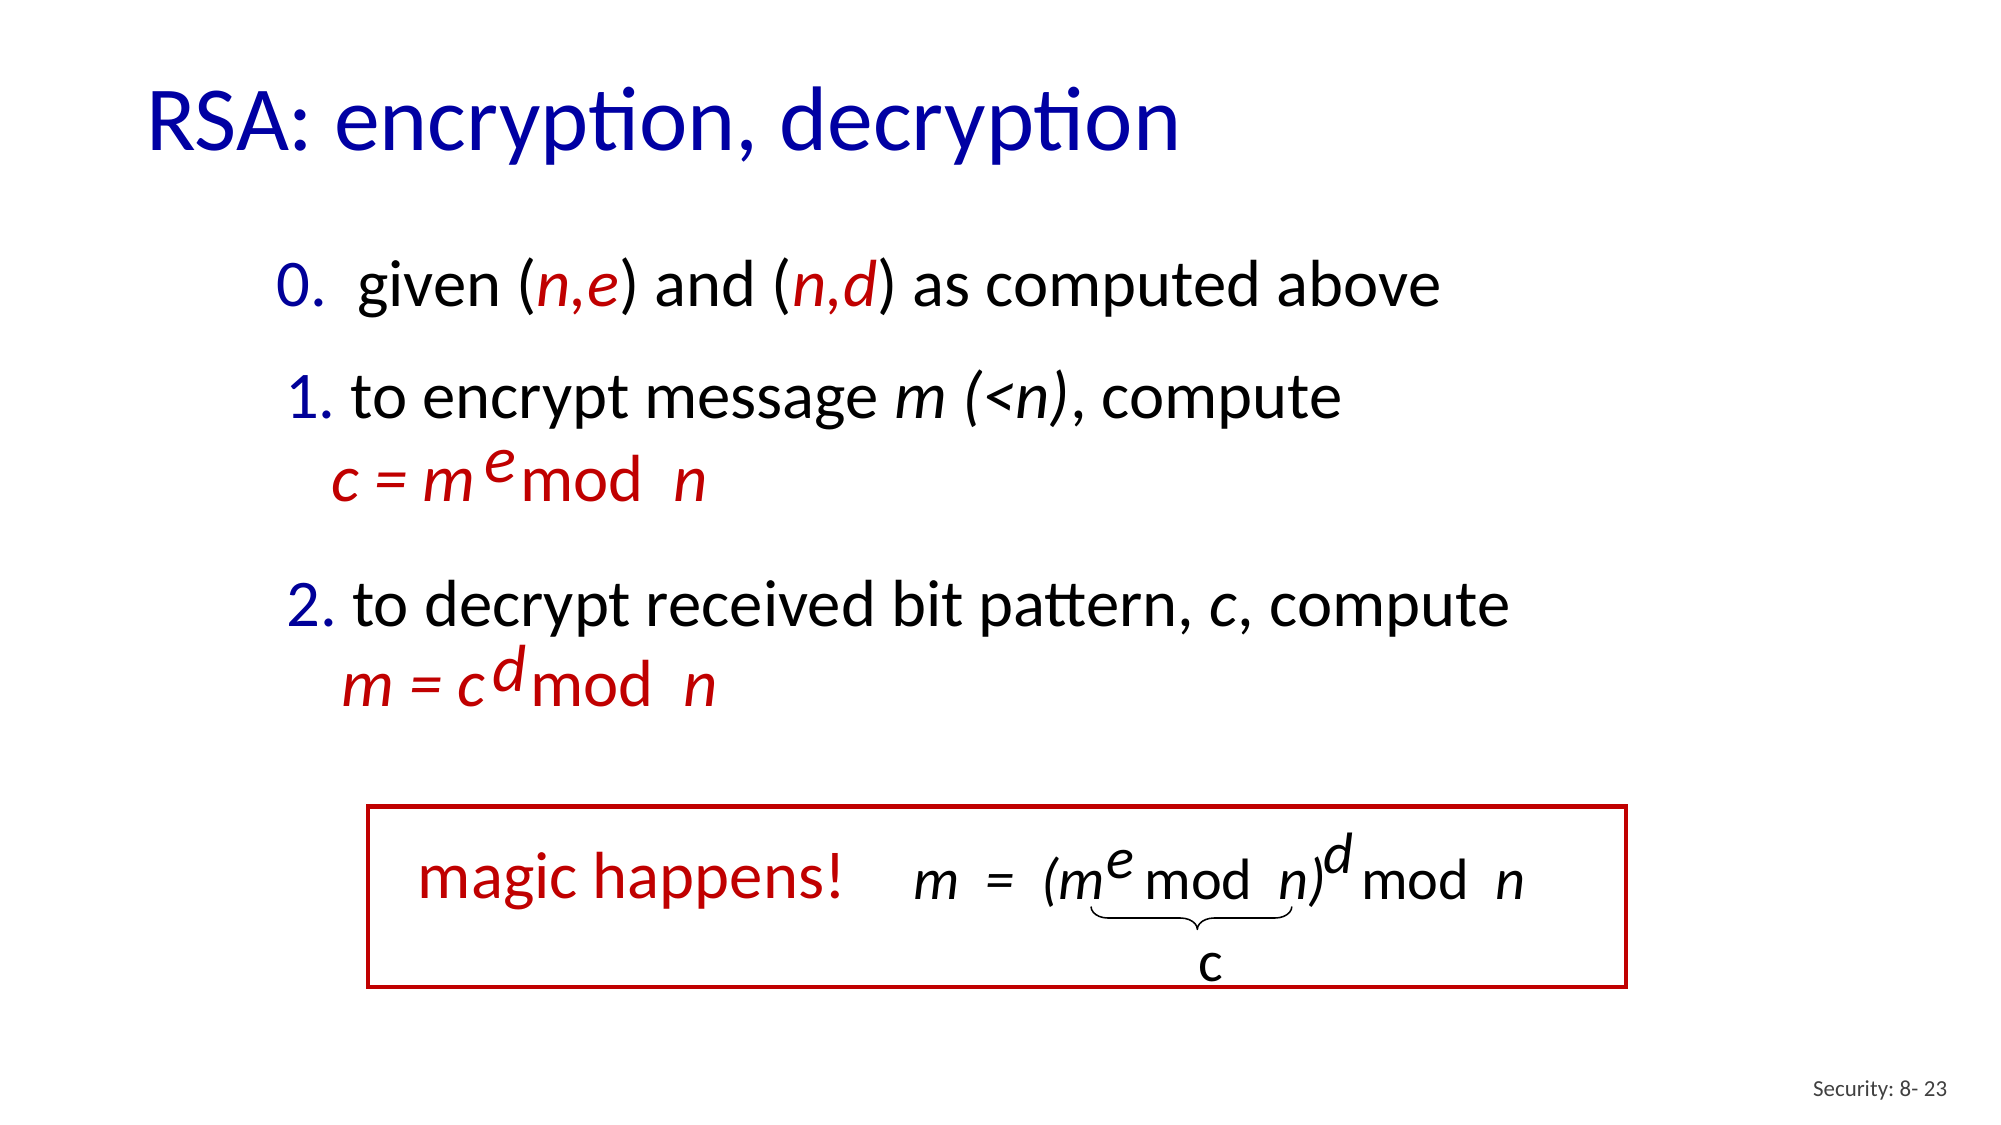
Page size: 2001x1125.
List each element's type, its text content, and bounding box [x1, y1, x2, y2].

text_box magic happens! [361, 824, 368, 920]
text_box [304, 616, 755, 781]
title RSA: encryption, decryption [131, 47, 1856, 195]
text_box 2. to decrypt received bit pattern, c, compute [271, 552, 1526, 648]
text_box c [1174, 920, 1247, 1001]
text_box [264, 344, 1365, 524]
text_box 0. given (n,e) and (n,d) as computed above [261, 232, 1457, 328]
text_box [368, 806, 1626, 987]
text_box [897, 807, 1543, 920]
slide_number Security: 8- 23 [1512, 1056, 1963, 1117]
